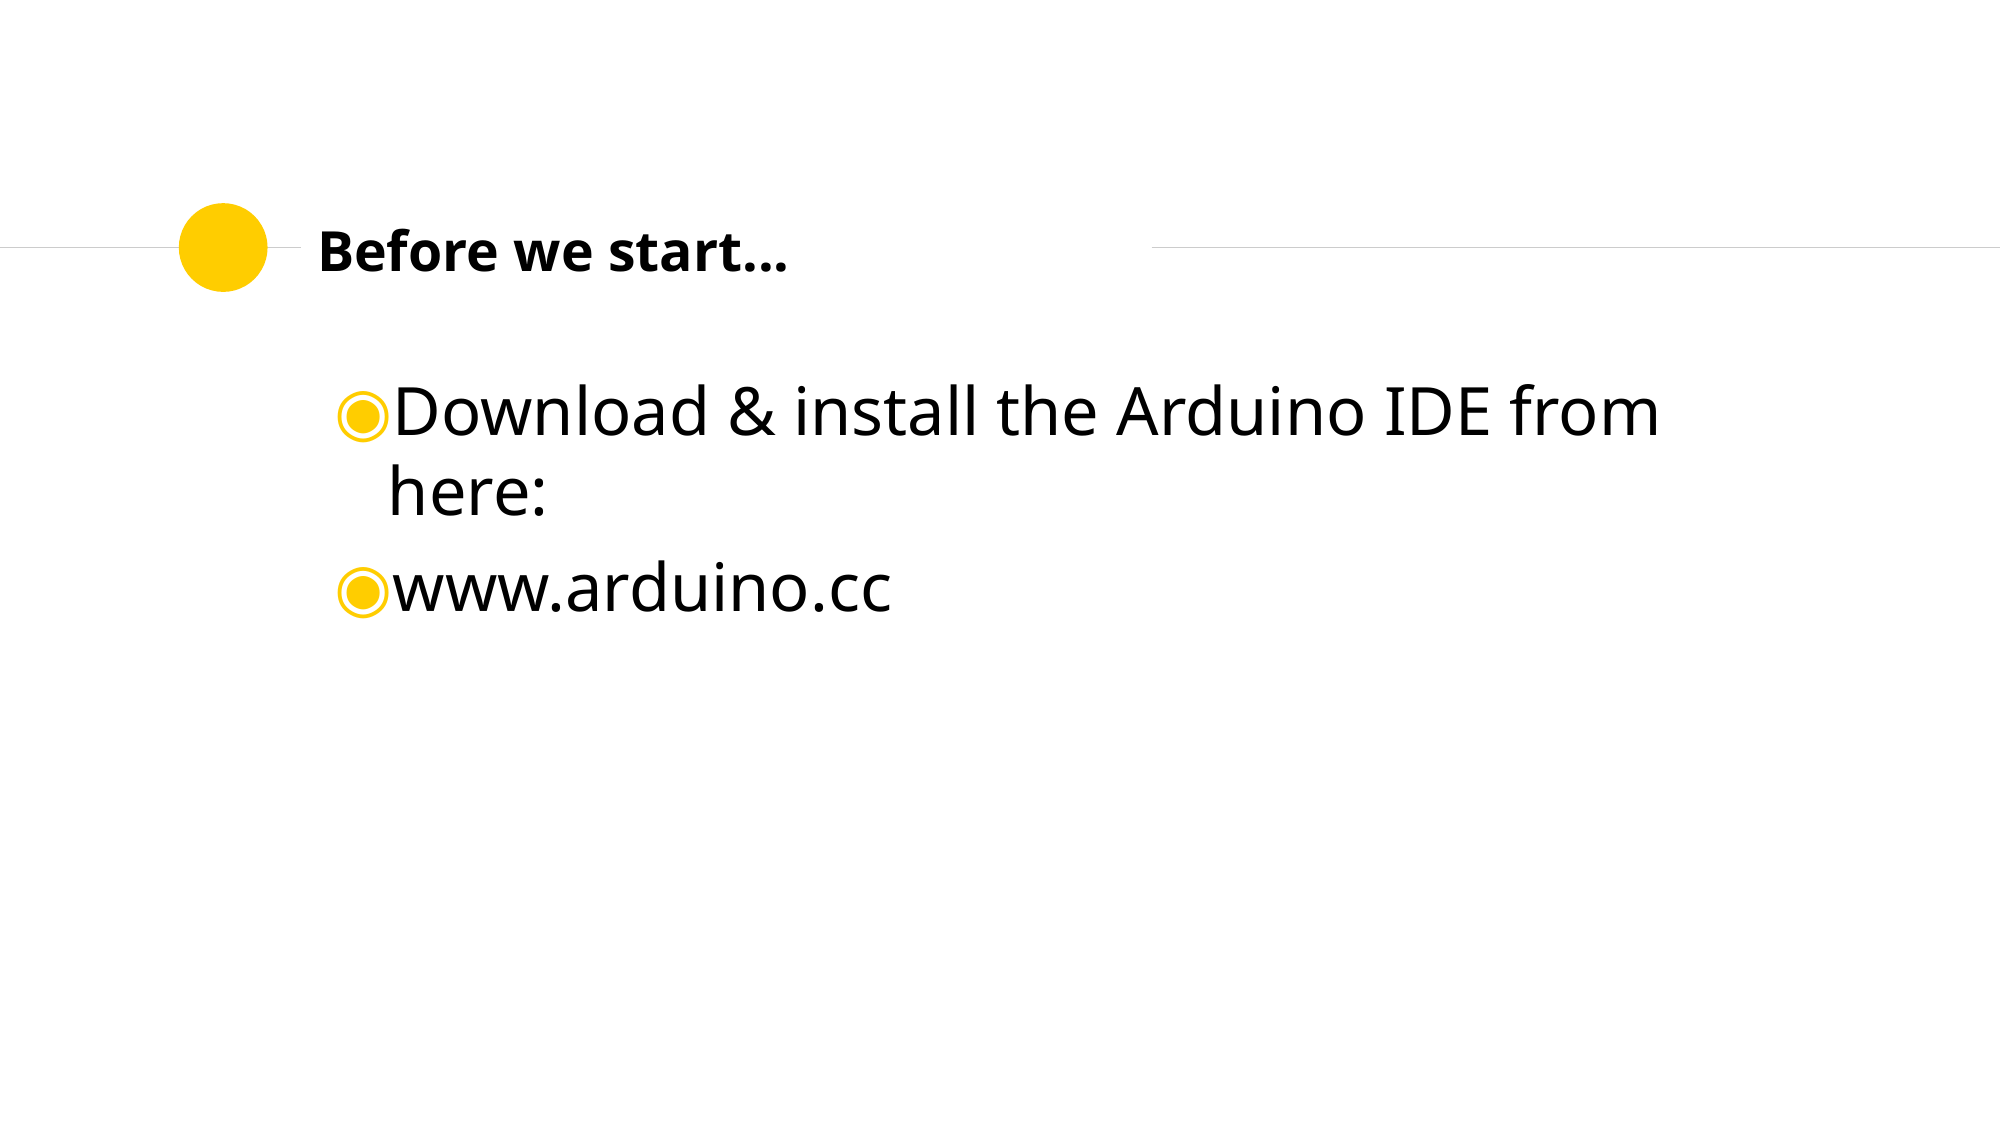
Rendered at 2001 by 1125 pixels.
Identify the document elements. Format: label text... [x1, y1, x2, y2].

list Download & install the Arduino IDE from here: www.arduino.cc [302, 353, 1792, 1035]
title Before we start... [302, 201, 1151, 297]
